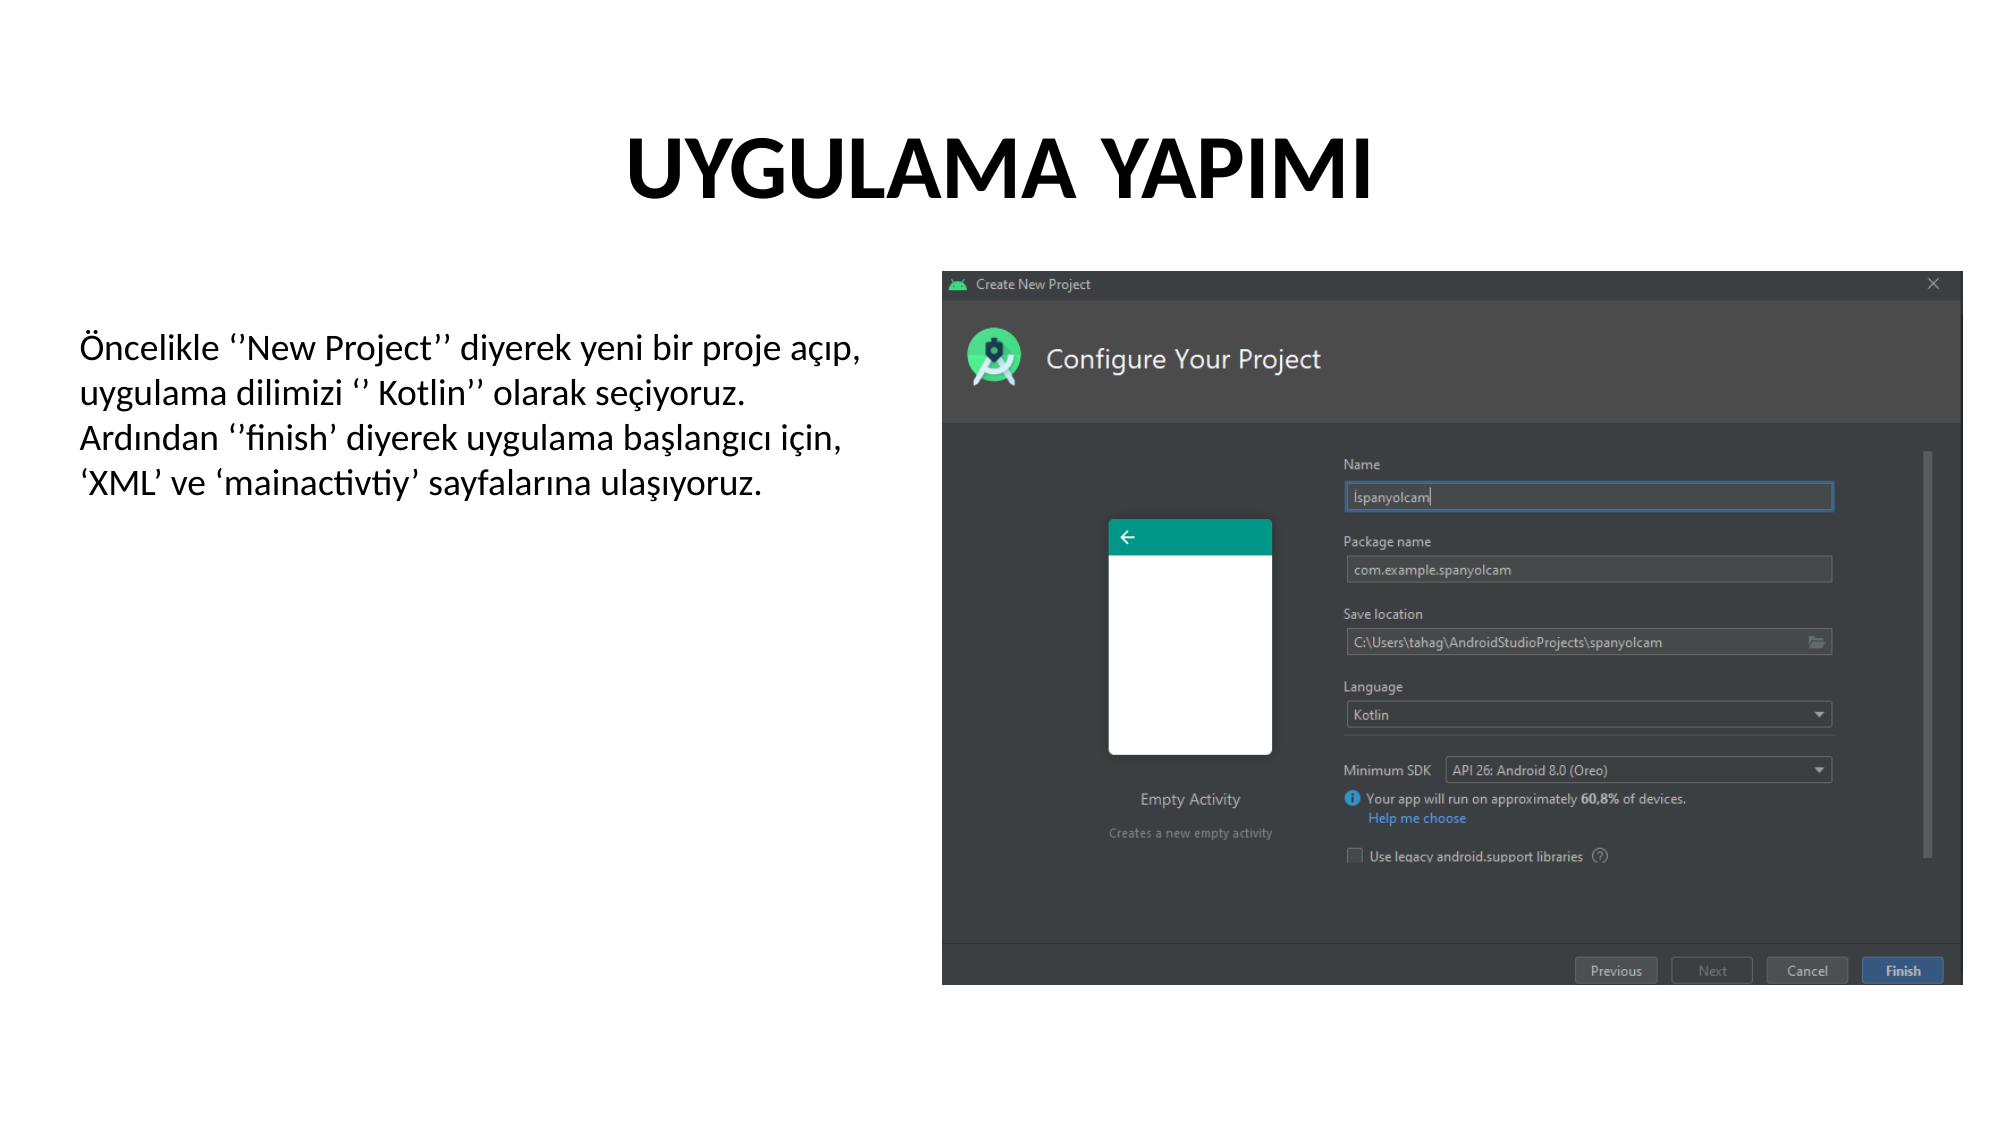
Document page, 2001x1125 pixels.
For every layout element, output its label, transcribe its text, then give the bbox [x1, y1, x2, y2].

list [942, 271, 1963, 985]
text_box Öncelikle ‘’New Project’’ diyerek yeni bir proje açıp, uygulama dilimizi ‘’ Kotlin’’ olarak seçiyoruz. Ardından ‘’finish’ diyerek uygulama başlangıcı için, ‘XML’ ve ‘mainactivtiy’ sayfalarına ulaşıyoruz. [64, 315, 885, 511]
title UYGULAMA YAPIMI [137, 59, 1863, 278]
